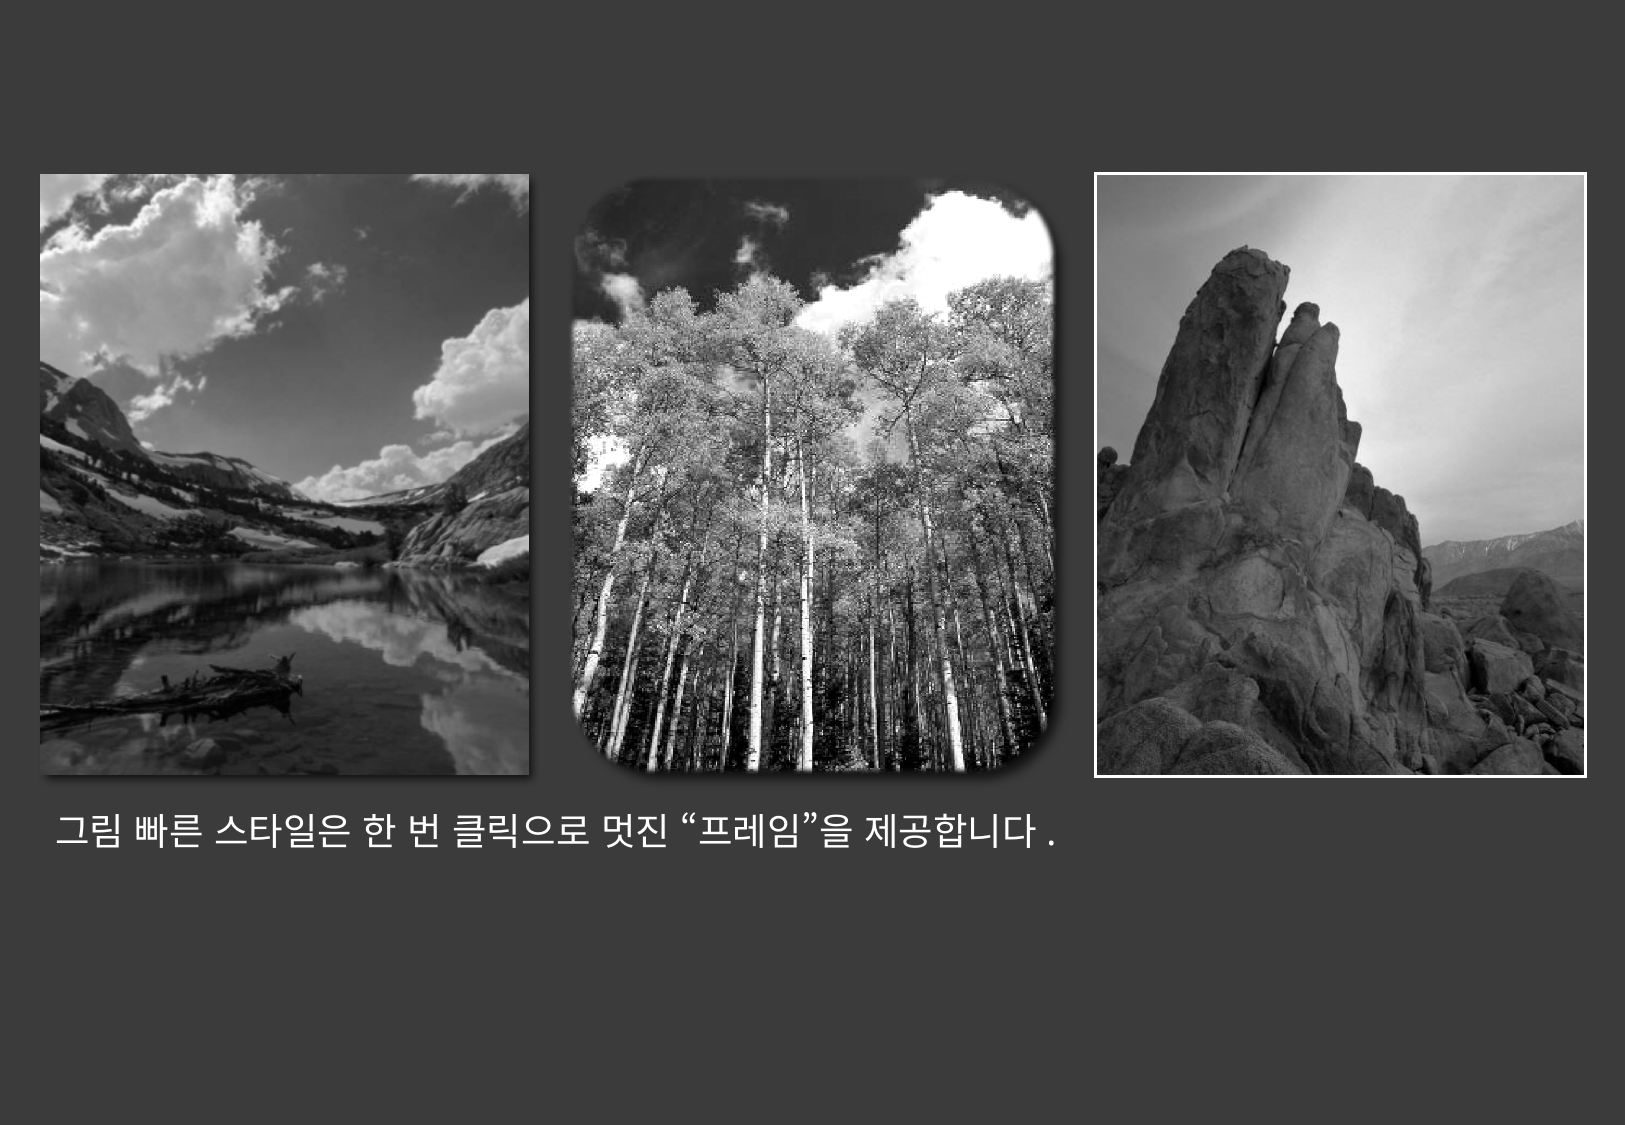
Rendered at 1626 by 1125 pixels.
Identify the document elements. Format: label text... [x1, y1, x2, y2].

picture [568, 174, 1057, 776]
list 그림 빠른 스타일은 한 번 클릭으로 멋진 “프레임”을 제공합니다. [40, 800, 1571, 1088]
picture [1096, 174, 1585, 776]
picture [40, 174, 529, 776]
